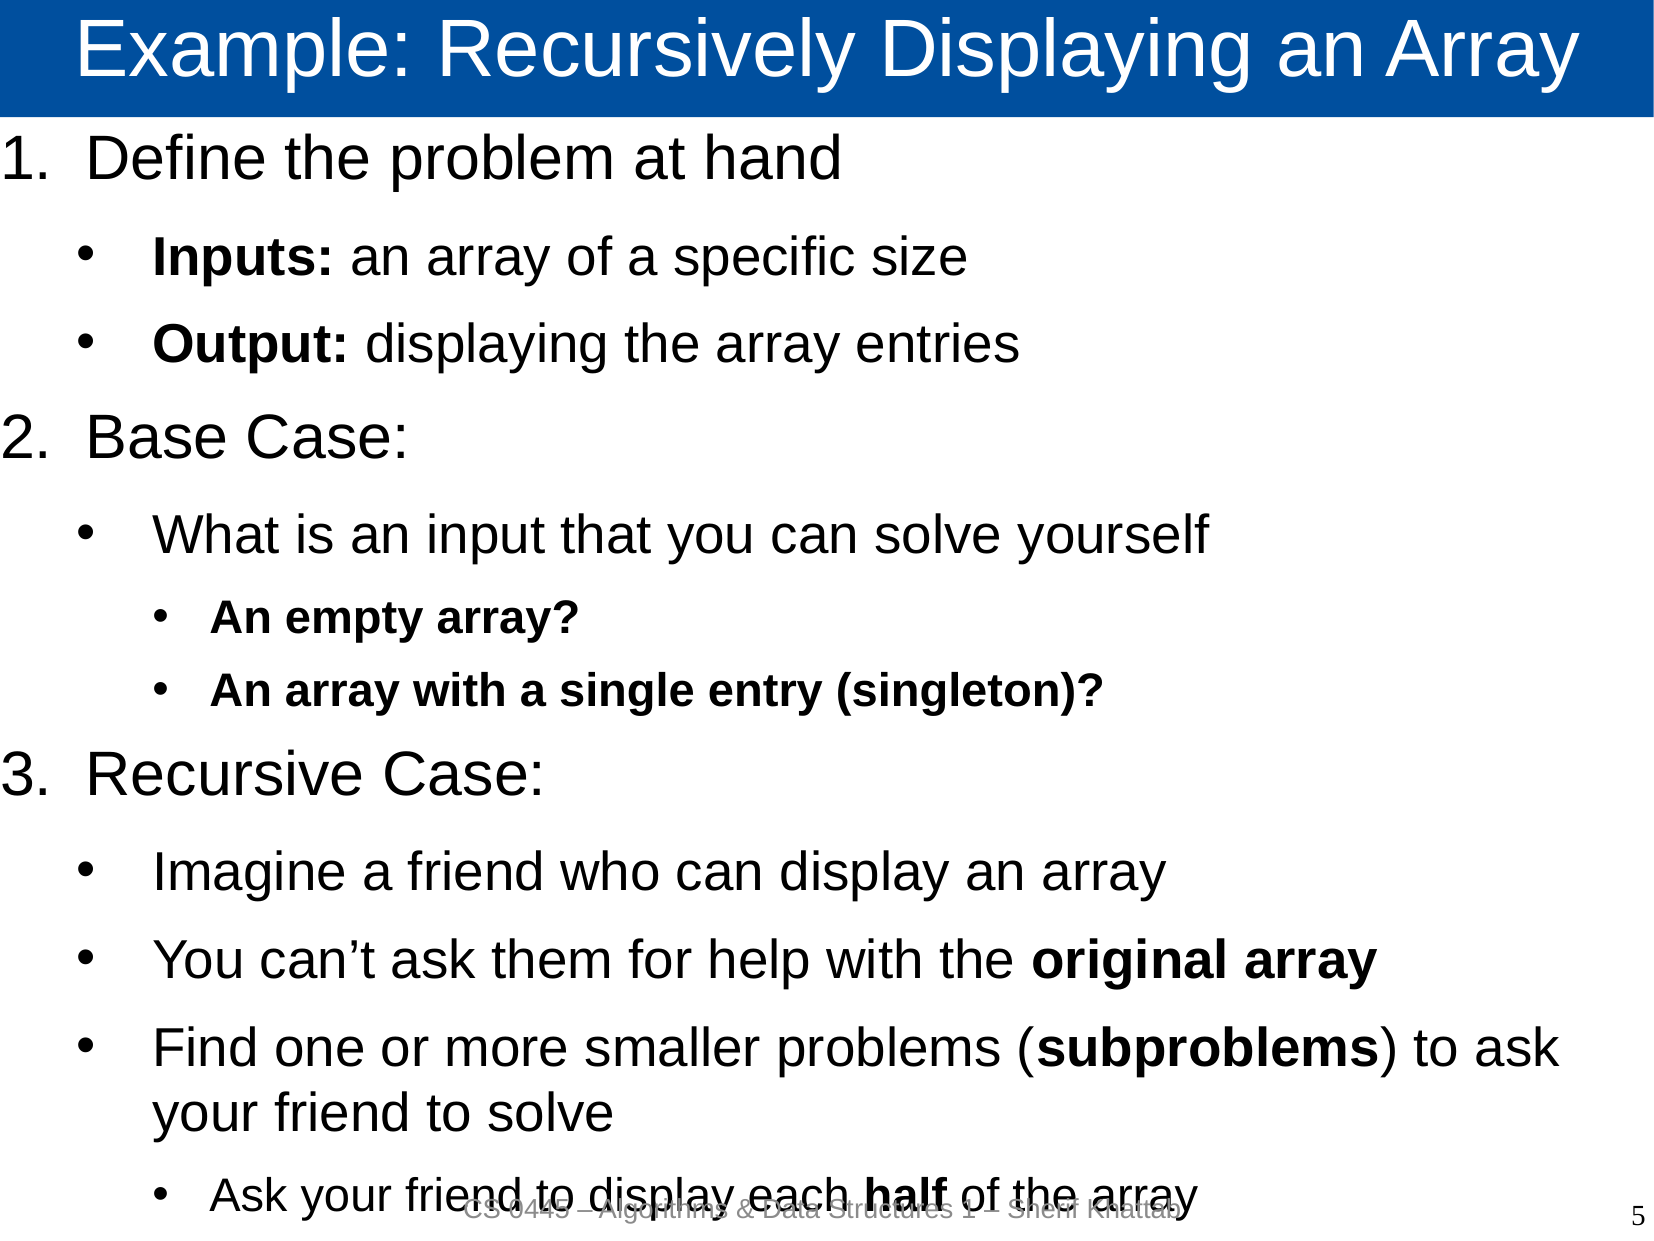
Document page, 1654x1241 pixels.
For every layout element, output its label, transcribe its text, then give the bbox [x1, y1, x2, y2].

list Define the problem at hand Inputs: an array of a specific size Output: displaying the array entries Base Case: What is an input that you can solve yourself An empty array? An array with a single entry (singleton)? Recursive Case: Imagine a friend who can display an array You can’t ask them for help with the original array Find one or more smaller problems (subproblems) to ask your friend to solve Ask your friend to display each half of the array [0, 117, 1654, 1224]
footer CS 0445 – Algorithms & Data Structures 1 – Sherif Khattab [407, 1190, 1238, 1241]
title Example: Recursively Displaying an Array [0, 0, 1654, 117]
slide_number 5 [1265, 1198, 1647, 1241]
